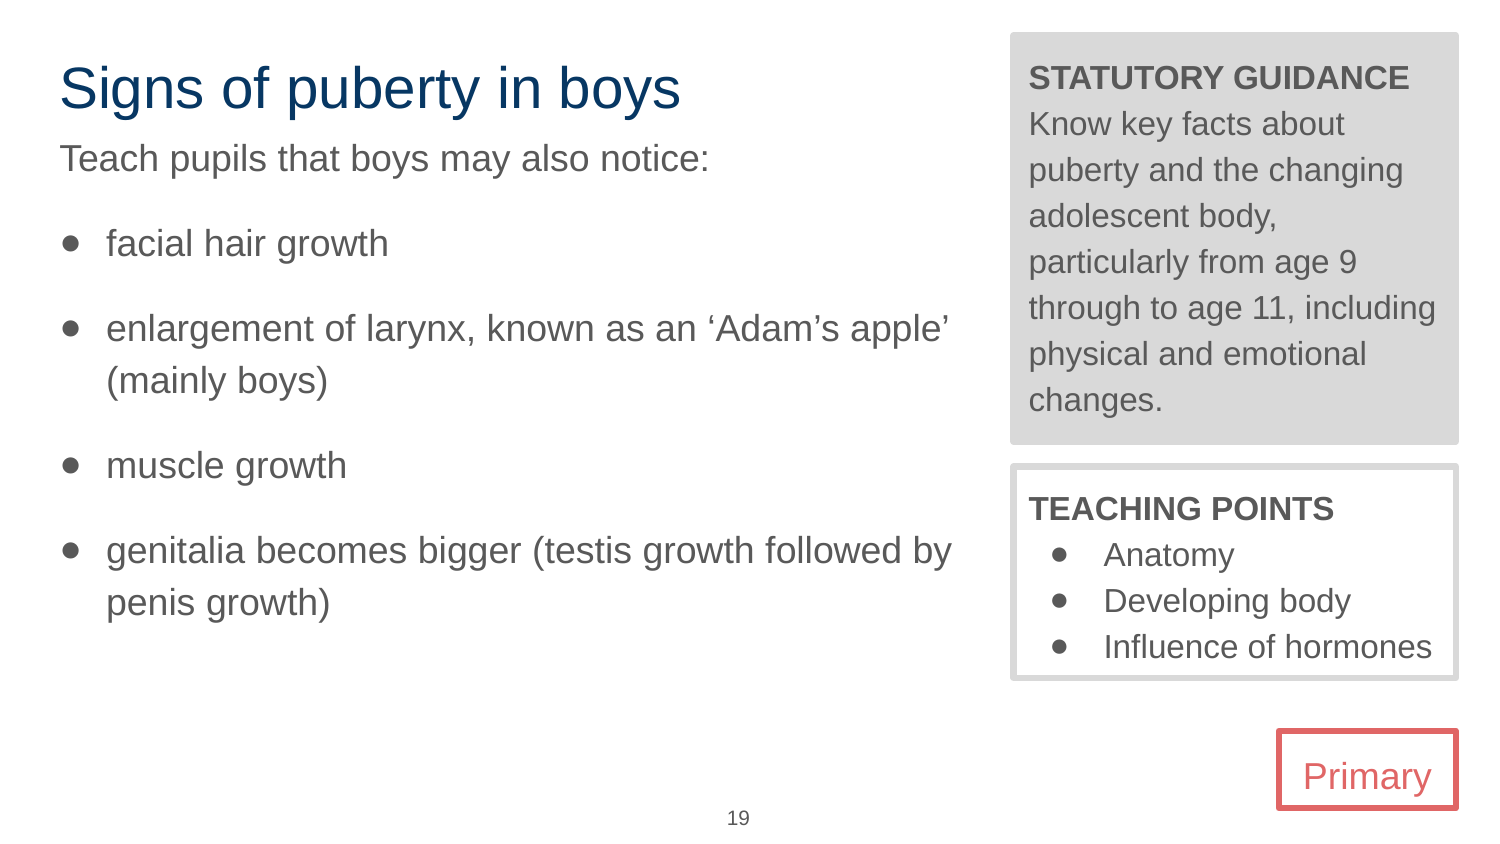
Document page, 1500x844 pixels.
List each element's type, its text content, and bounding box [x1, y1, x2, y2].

title Signs of puberty in boys [44, 35, 1007, 130]
list Teach pupils that boys may also notice: facial hair growth enlargement of larynx, known as an ‘Adam’s apple’ (mainly boys) muscle growth genitalia becomes bigger (testis growth followed by penis growth) [44, 112, 992, 731]
list STATUTORY GUIDANCE Know key facts about puberty and the changing adolescent body, particularly from age 9 through to age 11, including physical and emotional changes. [1013, 35, 1456, 442]
slide_number 19 [706, 789, 765, 844]
list TEACHING POINTS Anatomy Developing body Influence of hormones [1013, 466, 1456, 678]
subtitle Primary [1278, 730, 1456, 809]
